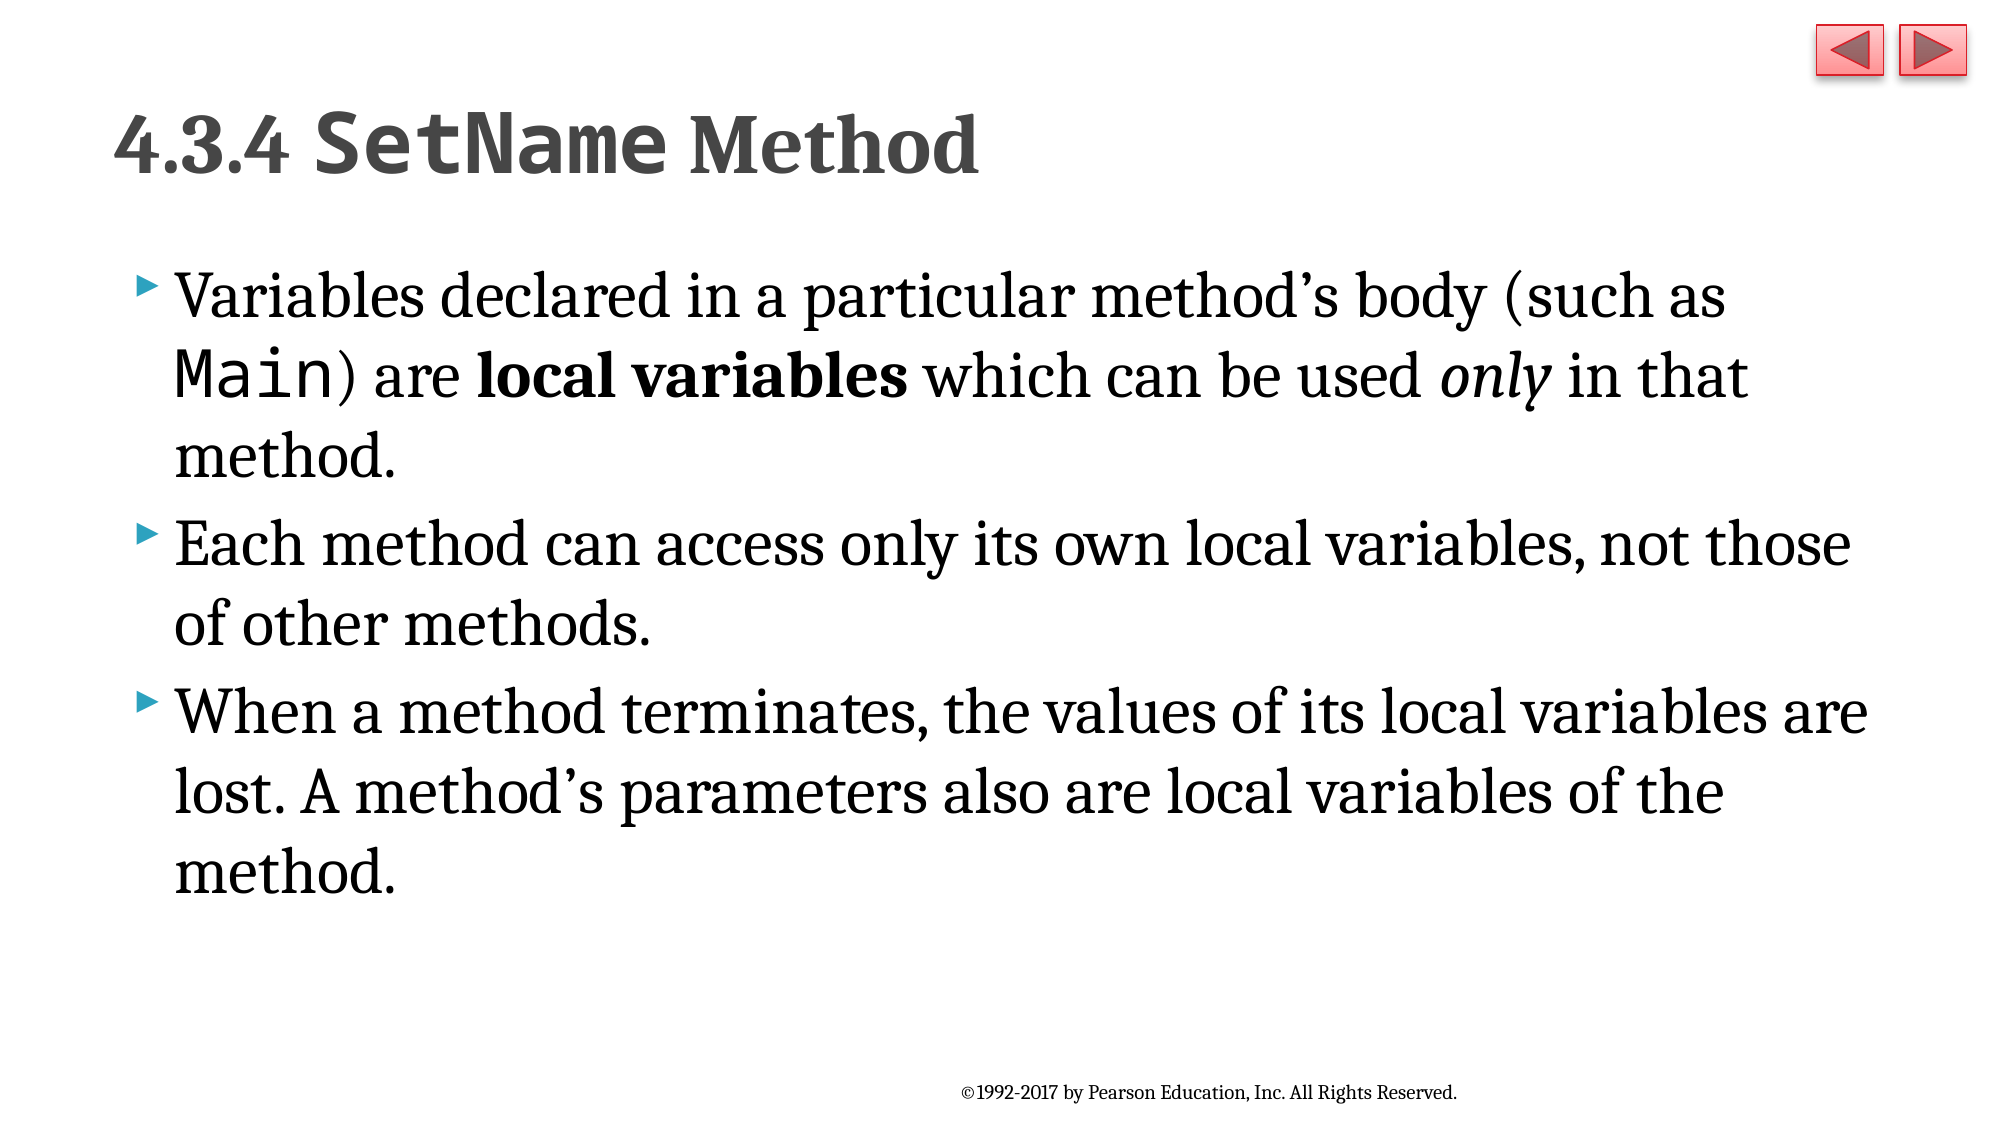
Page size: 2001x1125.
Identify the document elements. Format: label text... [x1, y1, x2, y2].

footer ©1992-2017 by Pearson Education, Inc. All Rights Reserved. [900, 1051, 1473, 1112]
title 4.3.4 SetName Method [99, 45, 1900, 233]
list Variables declared in a particular method’s body (such as Main) are local variables which can be used only in that method. Each method can access only its own local variables, not those of other methods. When a method terminates, the values of its local variables are lost. A method’s parameters also are local variables of the method. [99, 242, 1900, 986]
